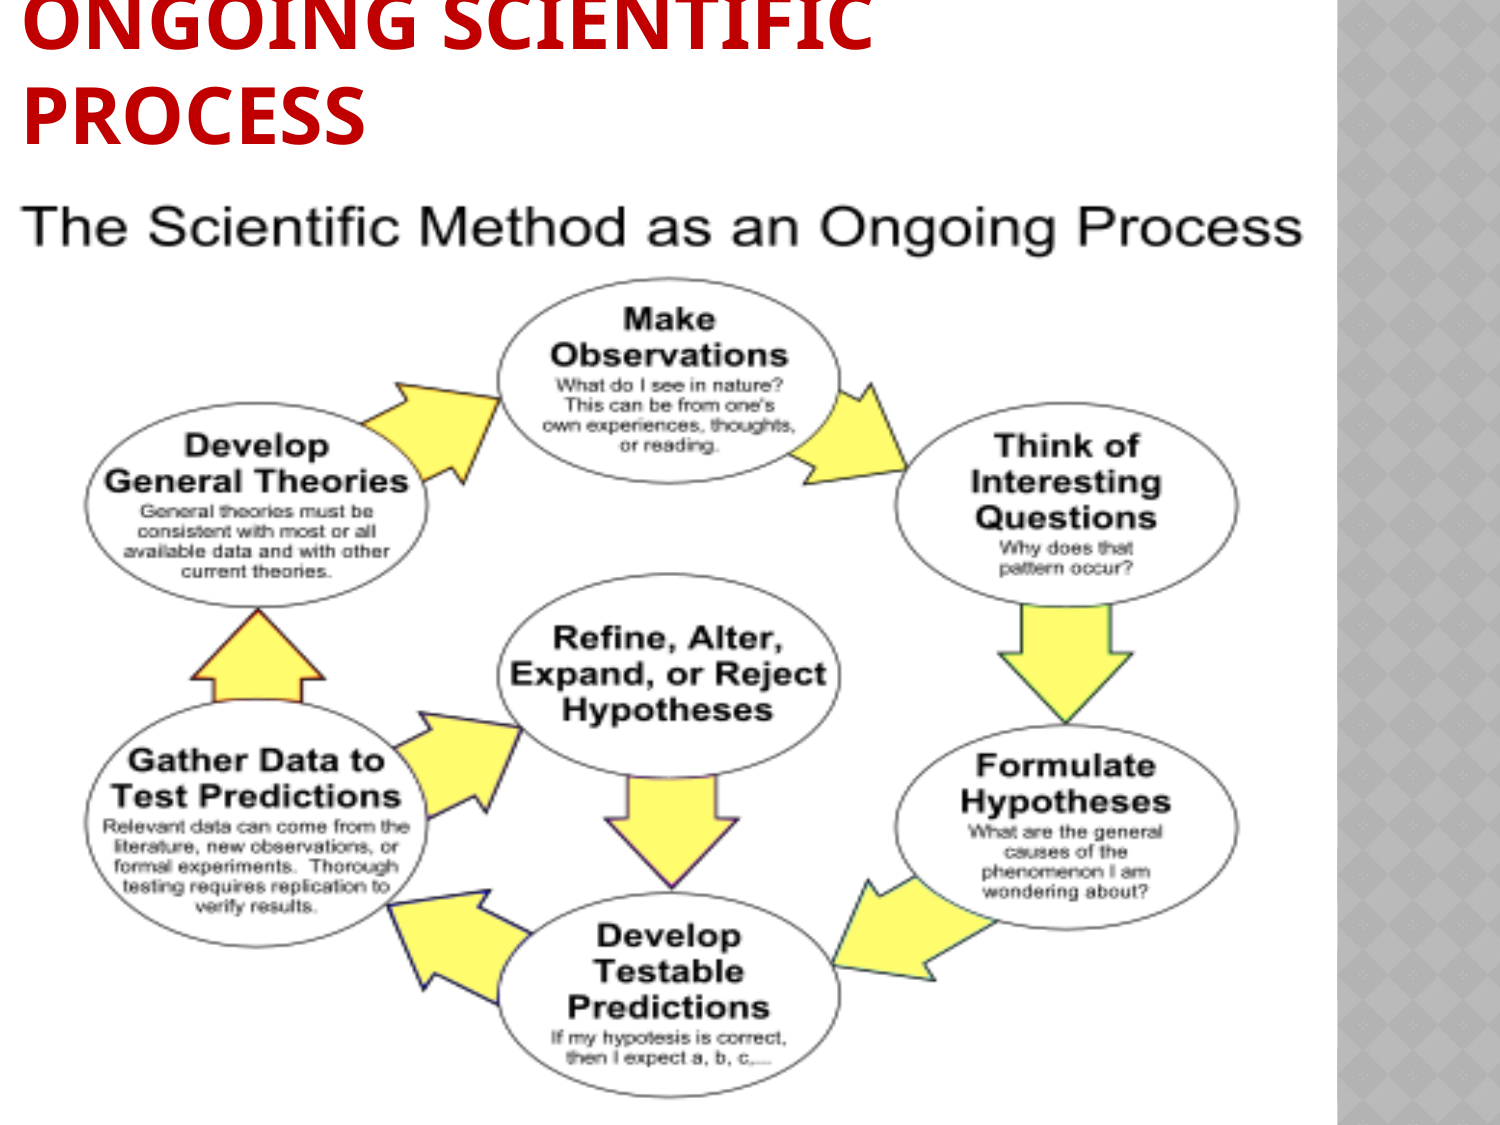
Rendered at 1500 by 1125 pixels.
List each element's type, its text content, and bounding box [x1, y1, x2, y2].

picture [12, 186, 1313, 1119]
title Ongoing Scientific Process [12, 24, 1200, 160]
